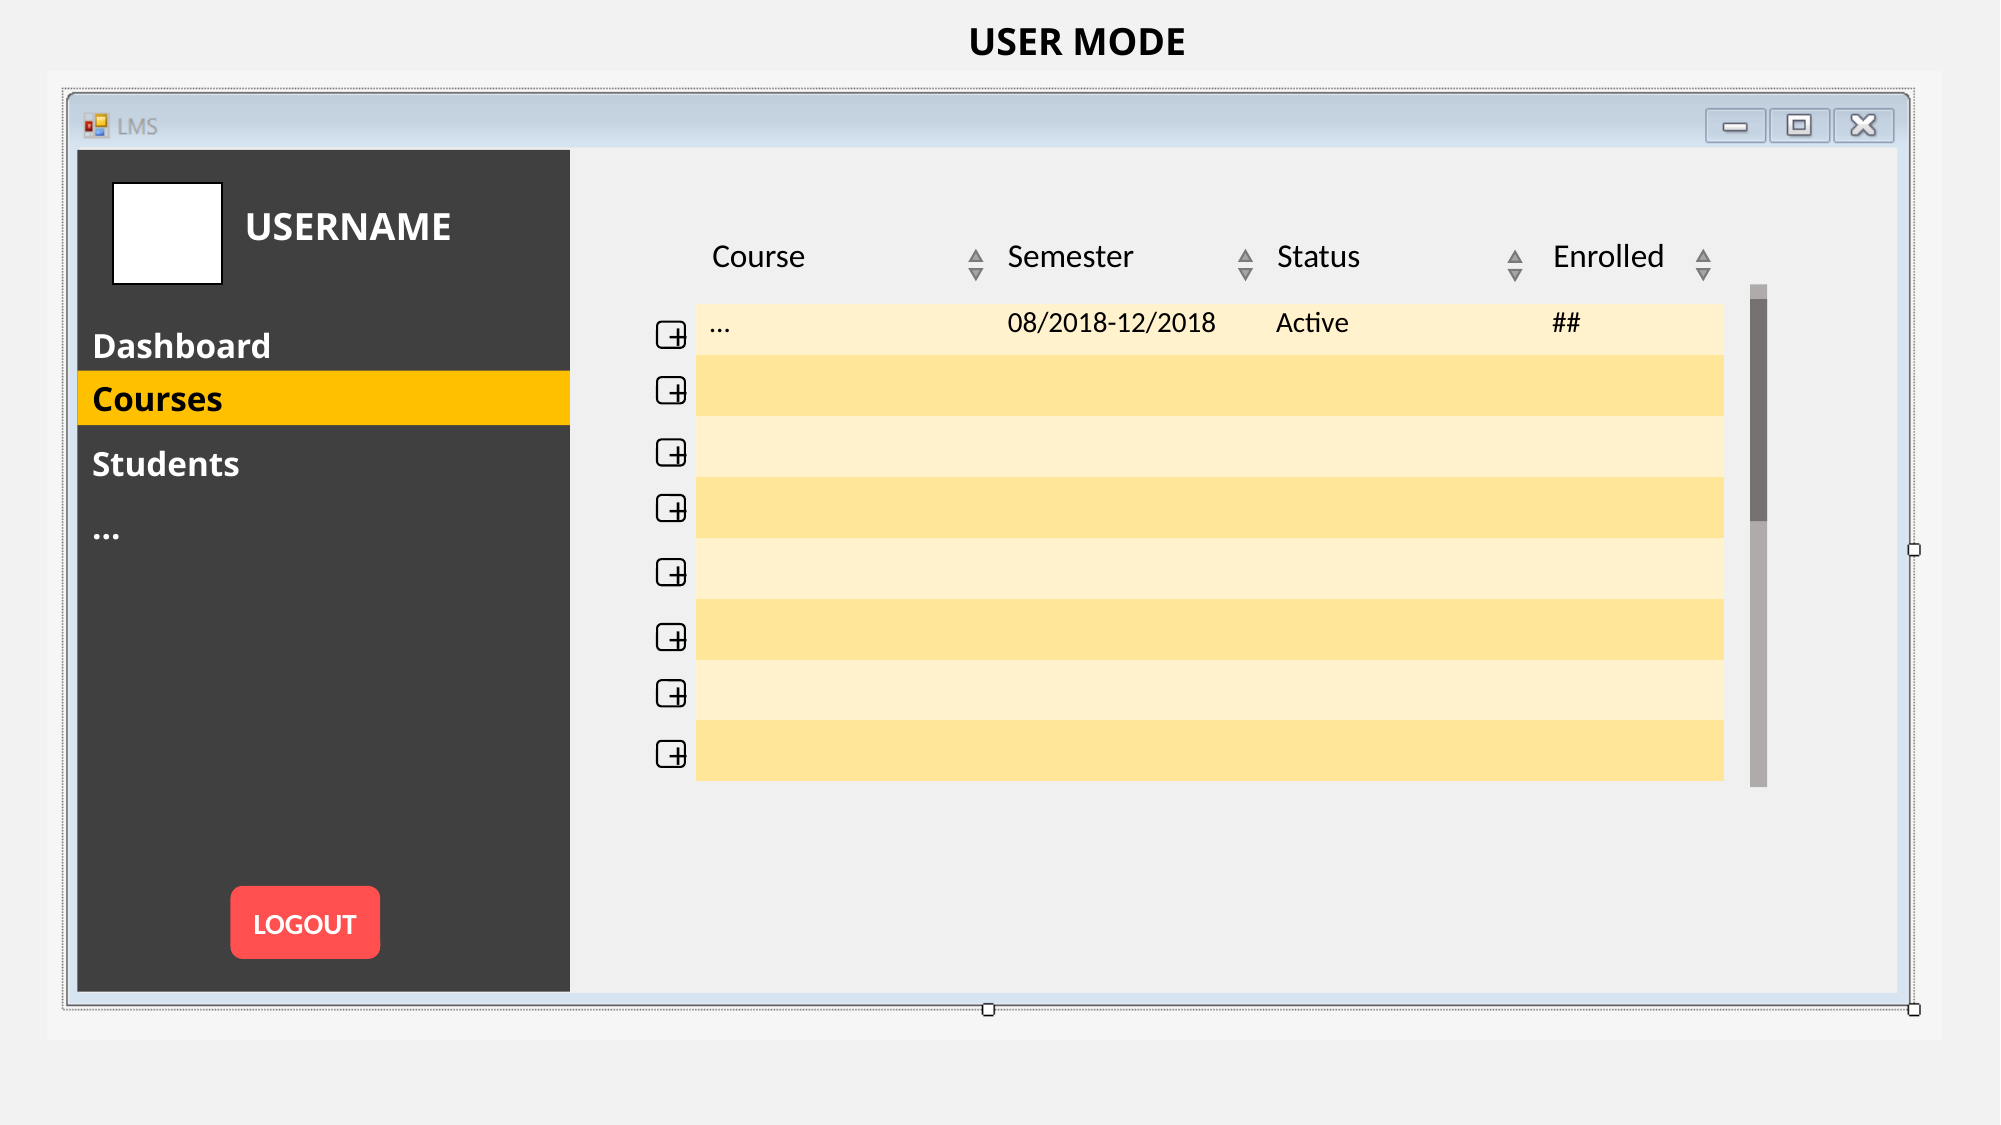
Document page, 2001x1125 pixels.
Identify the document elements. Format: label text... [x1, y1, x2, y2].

picture [47, 71, 1943, 1040]
text_box USER MODE [953, 10, 1240, 71]
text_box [1239, 250, 1252, 280]
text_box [657, 321, 685, 767]
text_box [970, 250, 982, 280]
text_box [1509, 251, 1521, 281]
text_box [1697, 250, 1710, 280]
